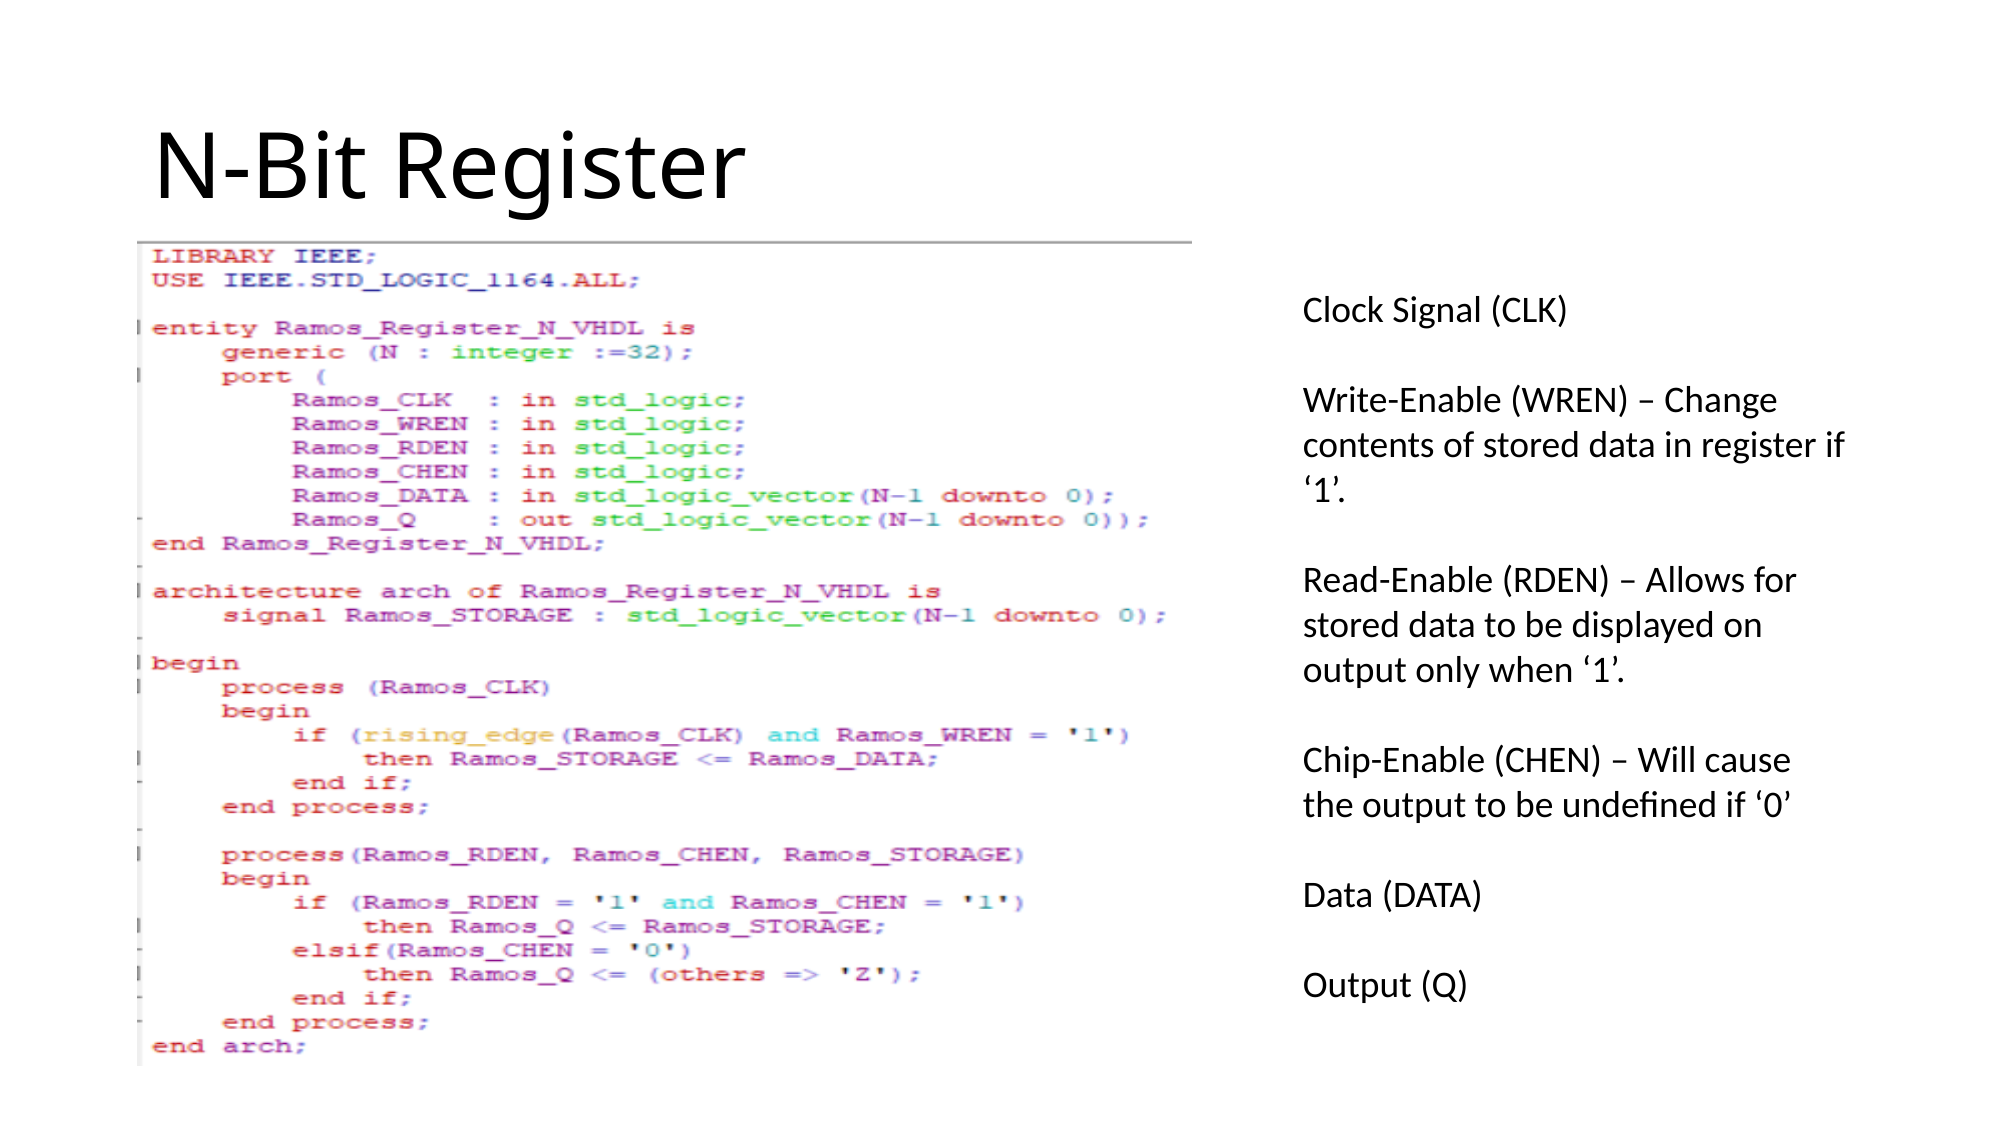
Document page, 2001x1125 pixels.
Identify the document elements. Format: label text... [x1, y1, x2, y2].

title N-Bit Register [137, 59, 1863, 278]
text_box Clock Signal (CLK) Write-Enable (WREN) – Change contents of stored data in register if ‘1’. Read-Enable (RDEN) – Allows for stored data to be displayed on output only when ‘1’. Chip-Enable (CHEN) – Will cause the output to be undefined if ‘0’ Data (DATA) Output (Q) [1288, 277, 1863, 1012]
picture [137, 240, 1192, 1066]
